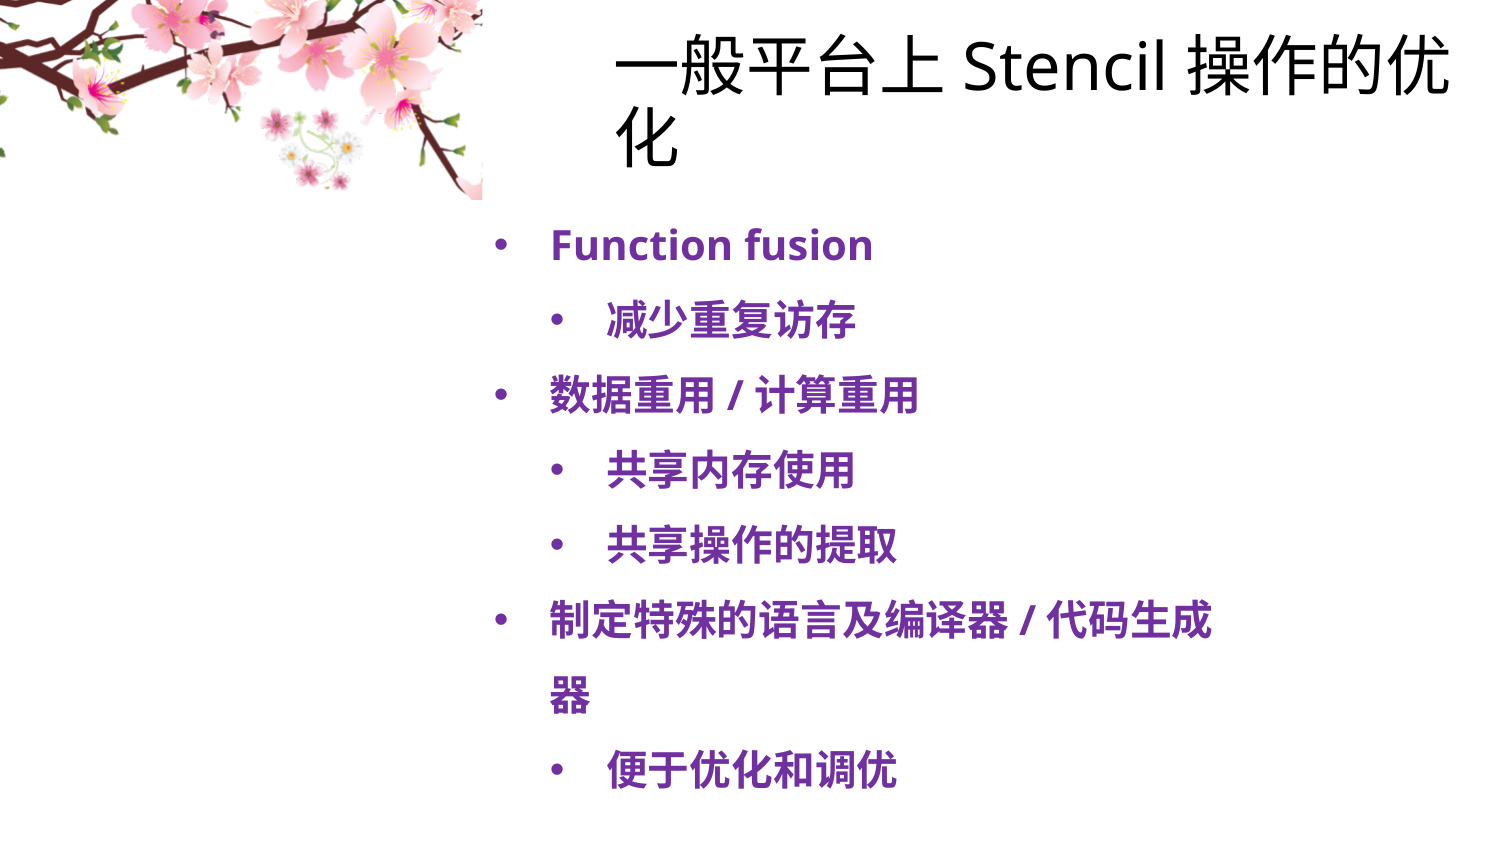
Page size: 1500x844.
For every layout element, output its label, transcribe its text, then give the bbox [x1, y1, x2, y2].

picture [0, 0, 483, 200]
text_box Function fusion 减少重复访存 数据重用/计算重用 共享内存使用 共享操作的提取 制定特殊的语言及编译器/代码生成器 便于优化和调优 [478, 186, 1265, 802]
title 一般平台上Stencil操作的优化 [598, 23, 1500, 187]
